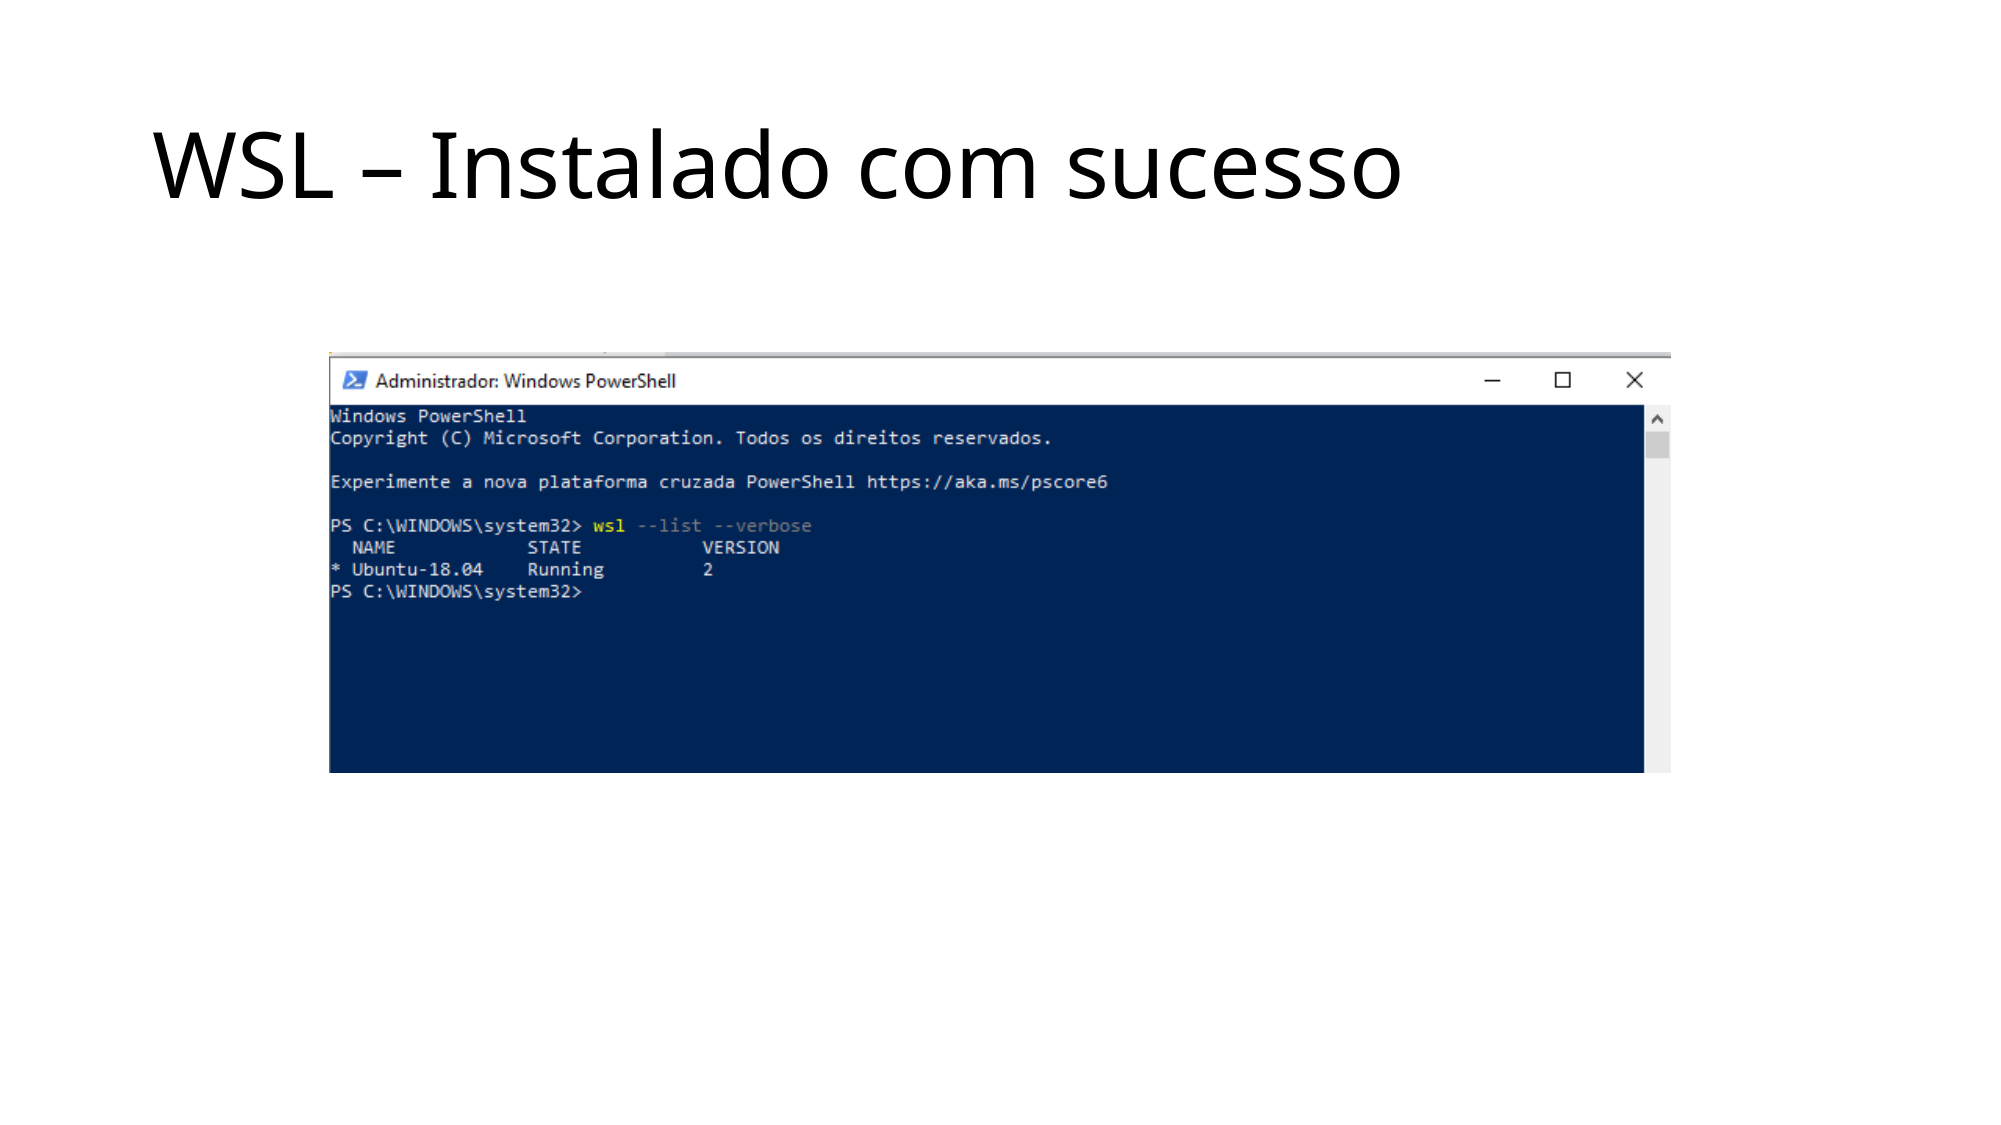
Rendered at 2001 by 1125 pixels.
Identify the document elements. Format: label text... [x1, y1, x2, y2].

picture [329, 352, 1671, 773]
title WSL – Instalado com sucesso [137, 59, 1863, 278]
